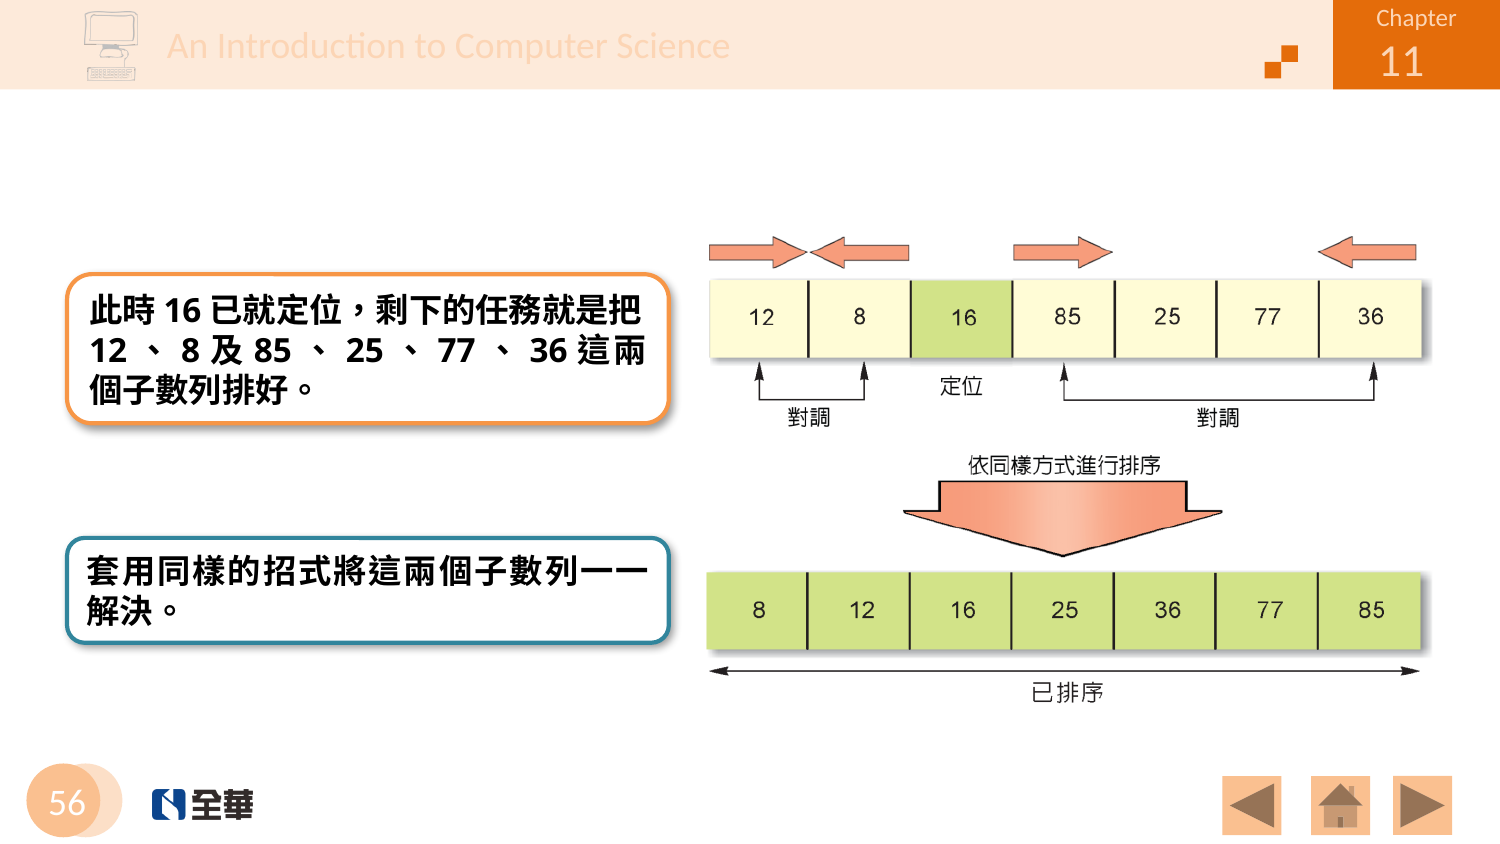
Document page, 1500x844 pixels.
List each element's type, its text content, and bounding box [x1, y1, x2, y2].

picture [694, 222, 1433, 708]
picture [152, 789, 253, 820]
text_box 此時16已就定位，剩下的任務就是把12、8及85、25、77、36這兩個子數列排好。 [64, 272, 671, 426]
text_box 套用同樣的招式將這兩個子數列一一解決。 [64, 535, 671, 645]
picture [84, 11, 138, 81]
